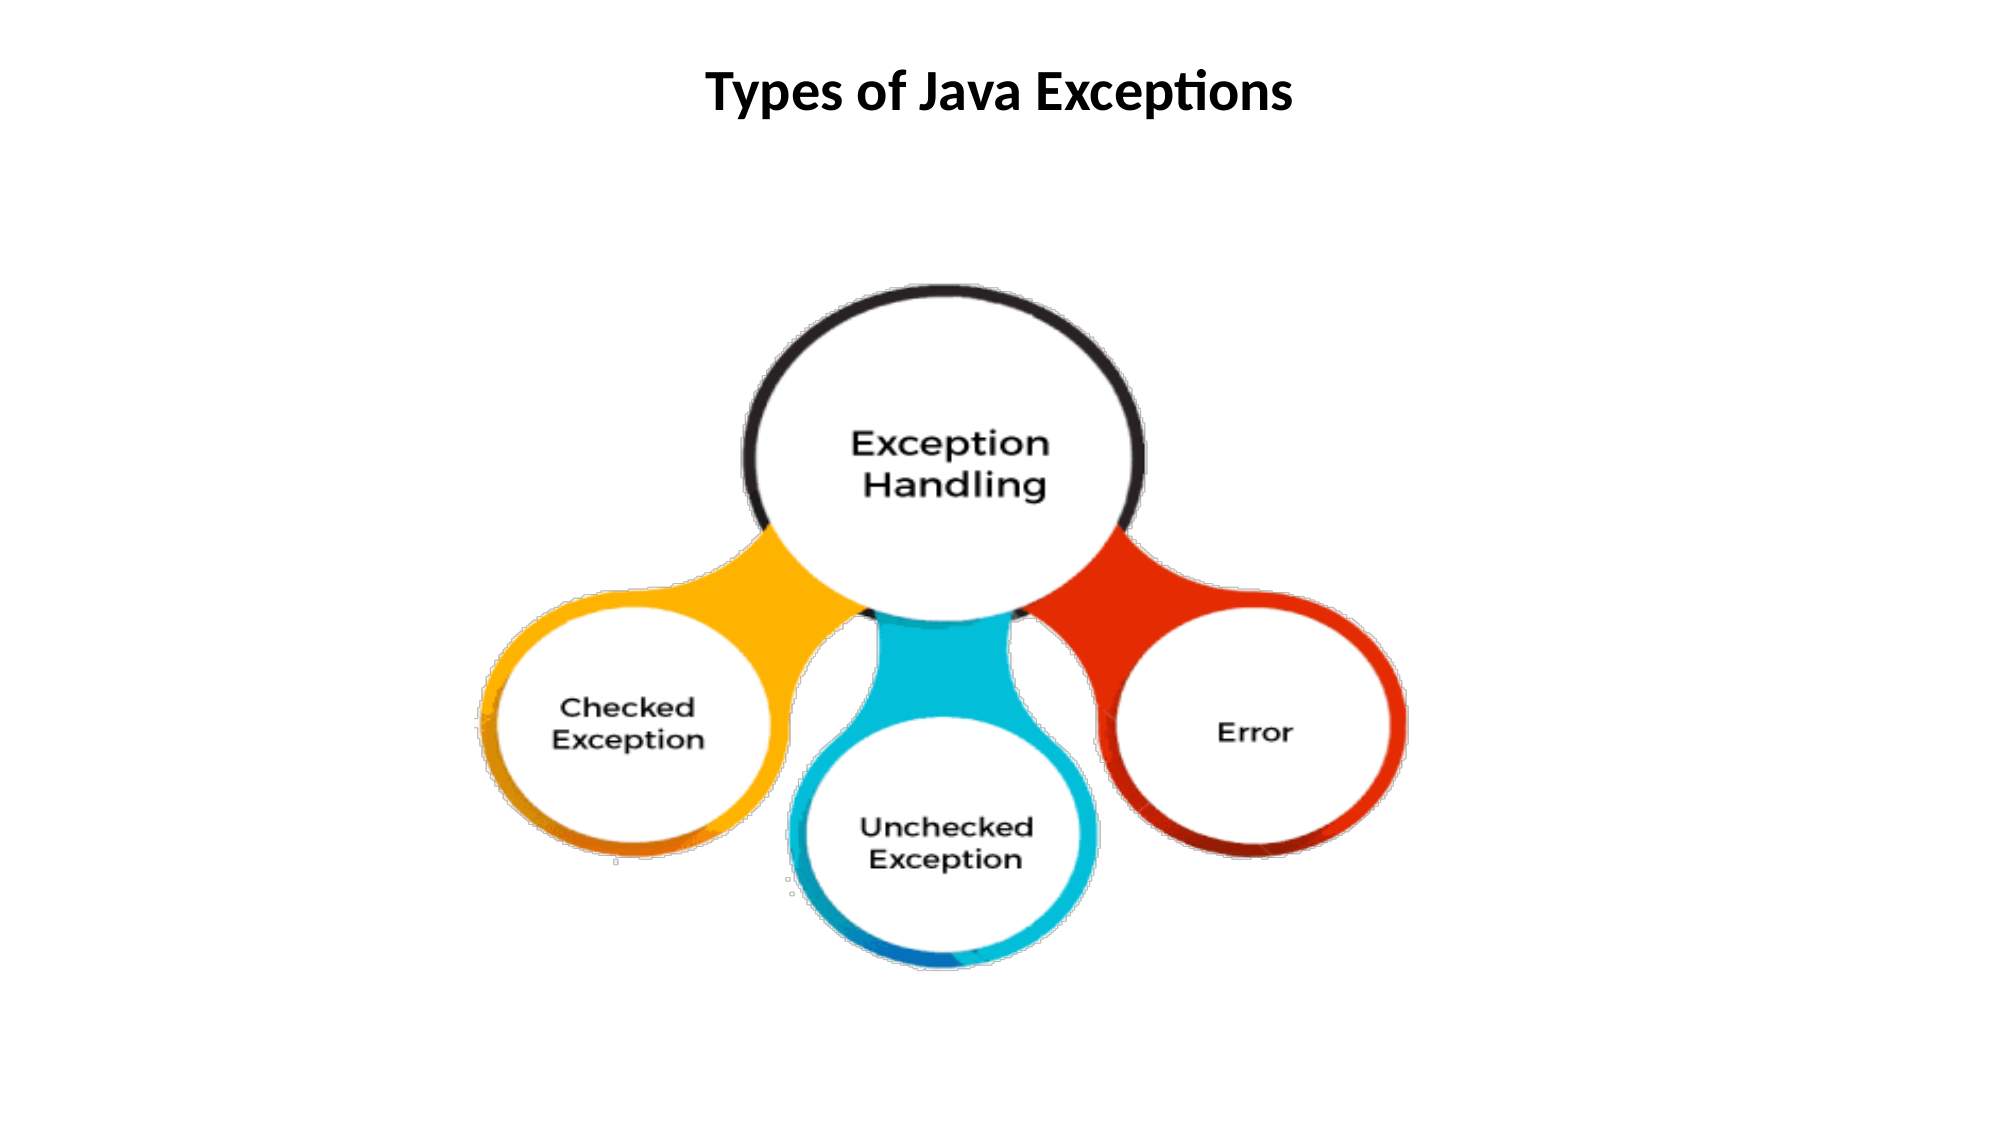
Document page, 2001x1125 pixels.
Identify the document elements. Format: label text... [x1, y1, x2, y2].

picture [474, 248, 1430, 982]
list Types of Java Exceptions [137, 52, 1863, 1014]
